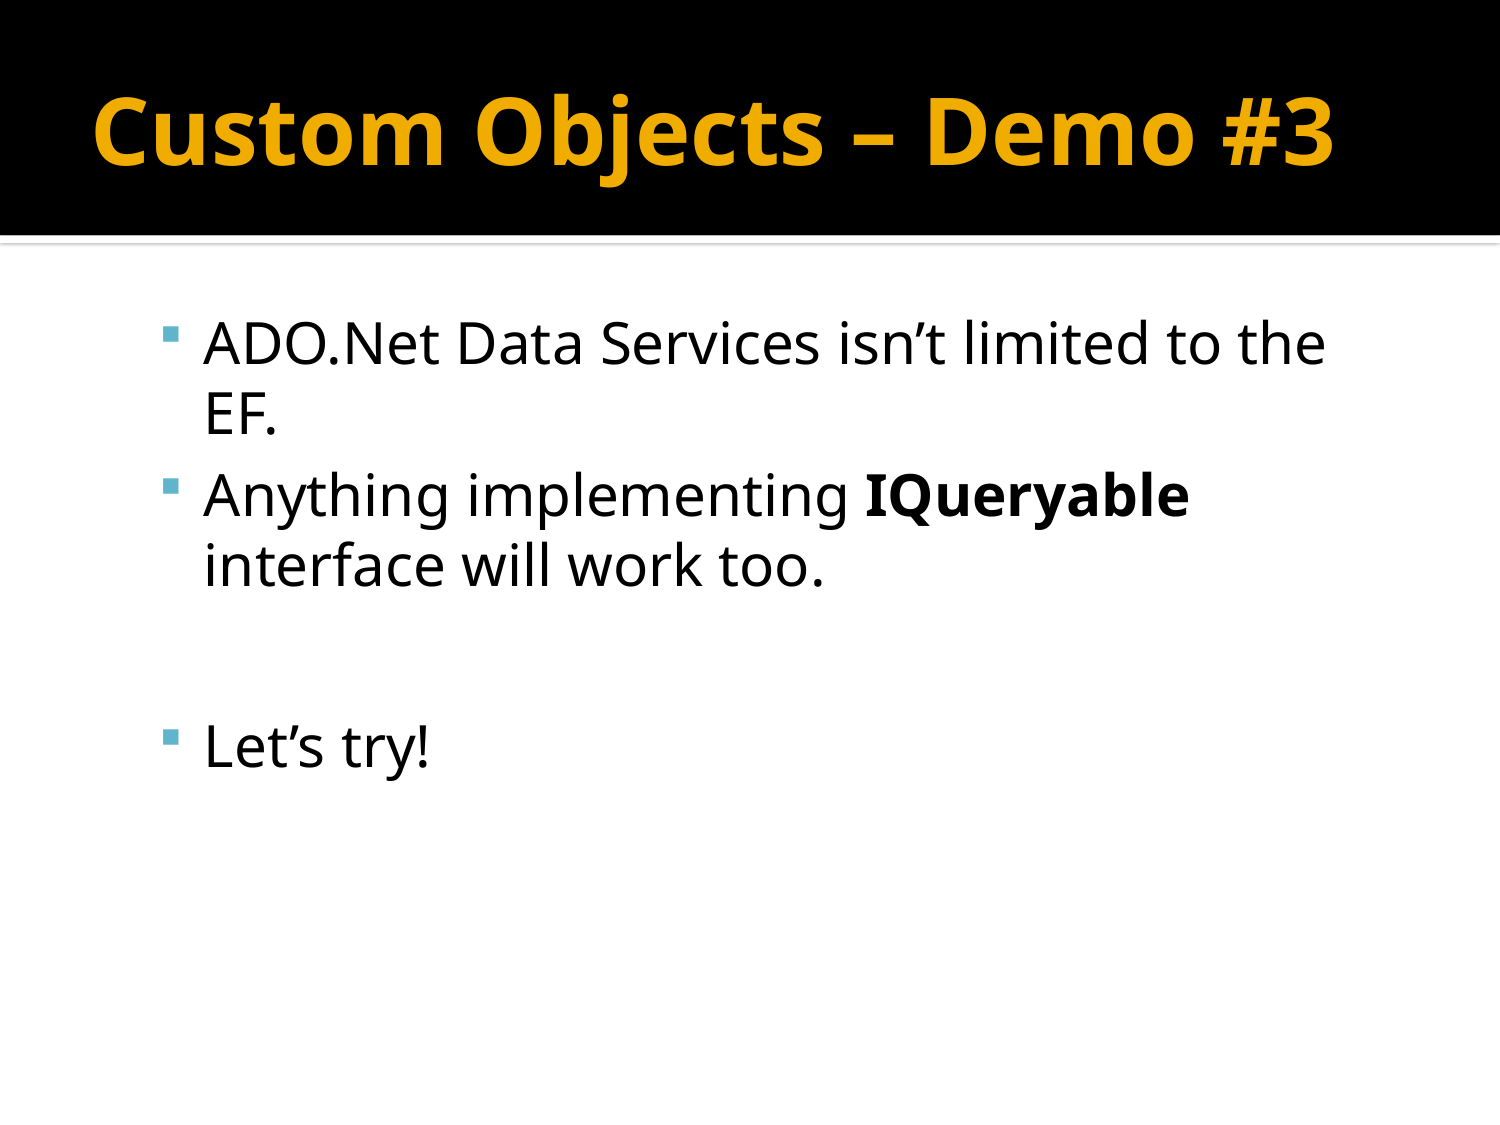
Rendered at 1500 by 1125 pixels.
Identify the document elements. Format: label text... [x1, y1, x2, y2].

title Custom Objects – Demo #3 [75, 25, 1425, 231]
list ADO.Net Data Services isn’t limited to the EF. Anything implementing IQueryable interface will work too. Let’s try! [75, 291, 1425, 1050]
